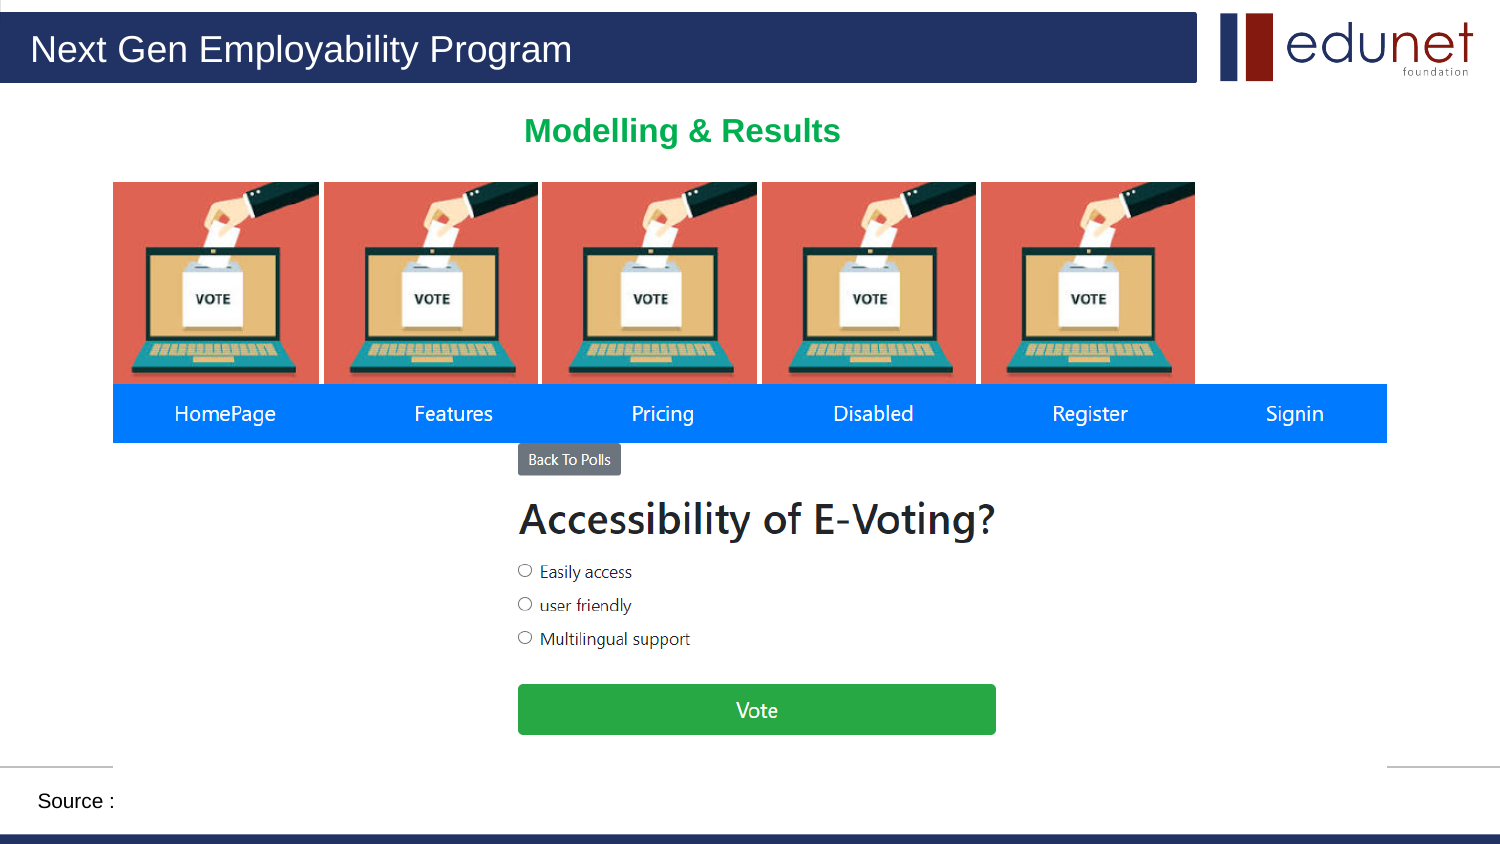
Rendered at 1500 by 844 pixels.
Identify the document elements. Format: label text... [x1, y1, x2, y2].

text_box Source : [22, 776, 139, 826]
picture [112, 182, 1387, 791]
title Modelling & Results [509, 94, 991, 147]
picture [1279, 14, 1482, 83]
